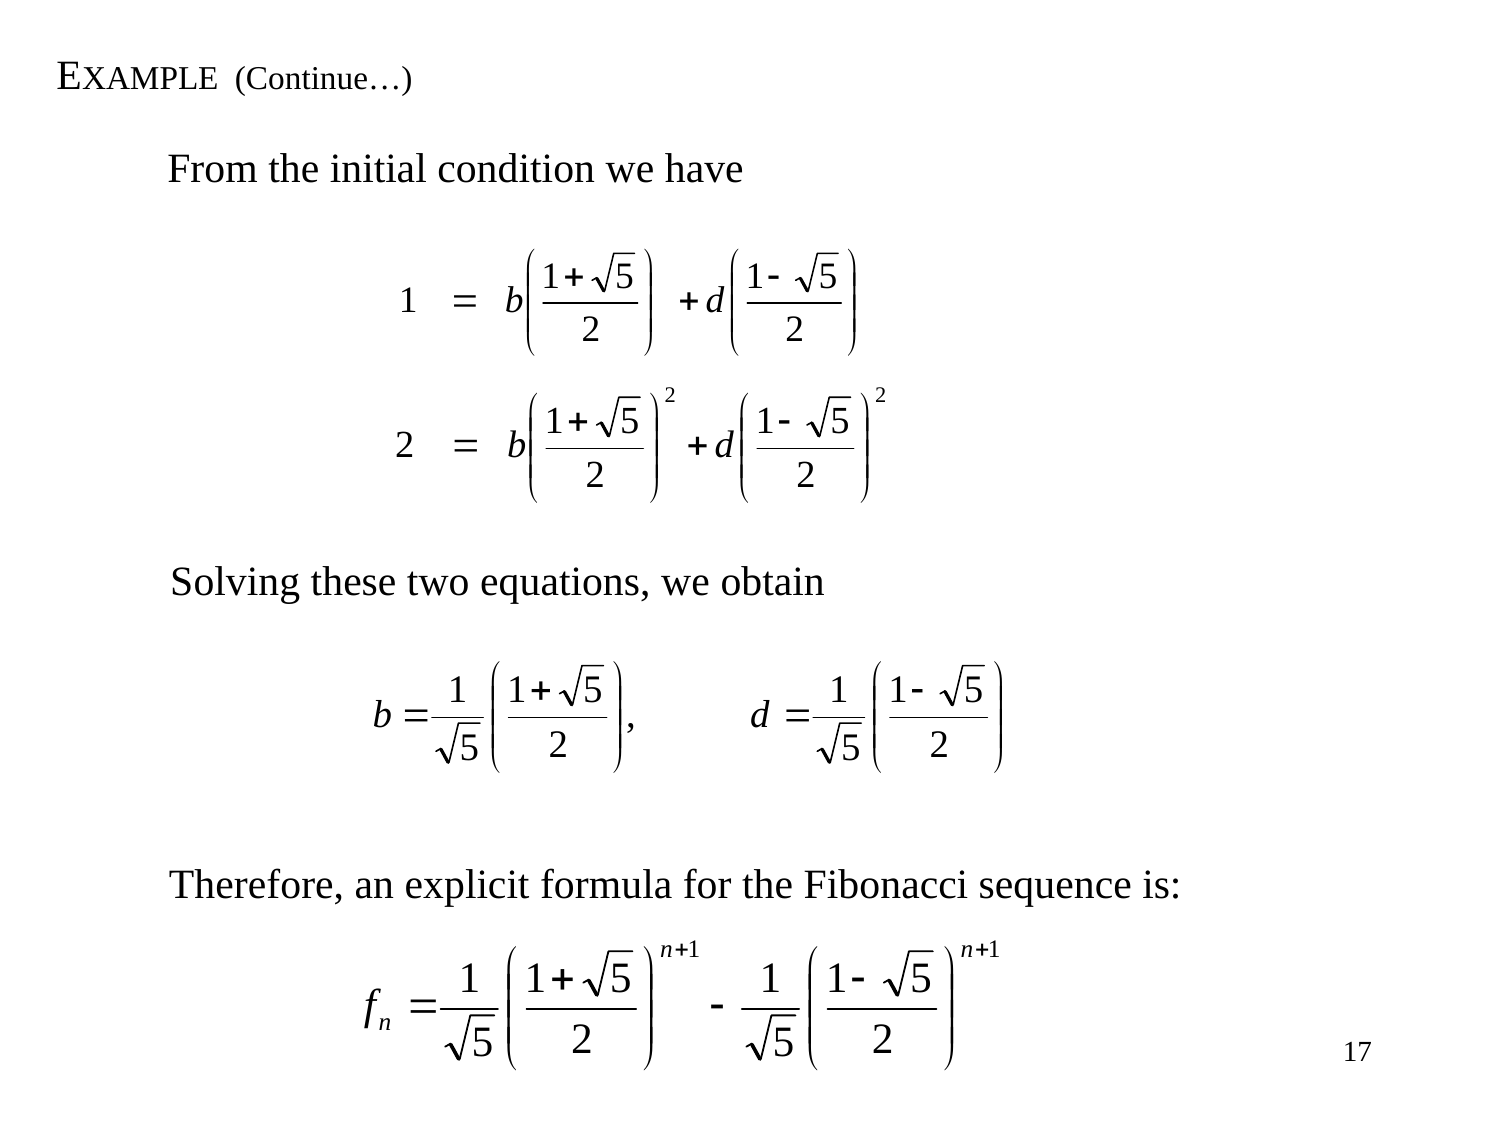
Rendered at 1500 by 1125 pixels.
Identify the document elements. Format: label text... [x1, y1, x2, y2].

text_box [348, 929, 1005, 1082]
slide_number 17 [1074, 1024, 1388, 1101]
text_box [397, 234, 879, 366]
text_box Solving these two equations, we obtain [155, 546, 841, 611]
text_box From the initial condition we have [152, 133, 759, 199]
text_box Therefore, an explicit formula for the Fibonacci sequence is: [154, 849, 1198, 914]
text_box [367, 652, 1013, 783]
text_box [389, 377, 894, 513]
text_box EXAMPLE (Continue…) [41, 40, 428, 106]
